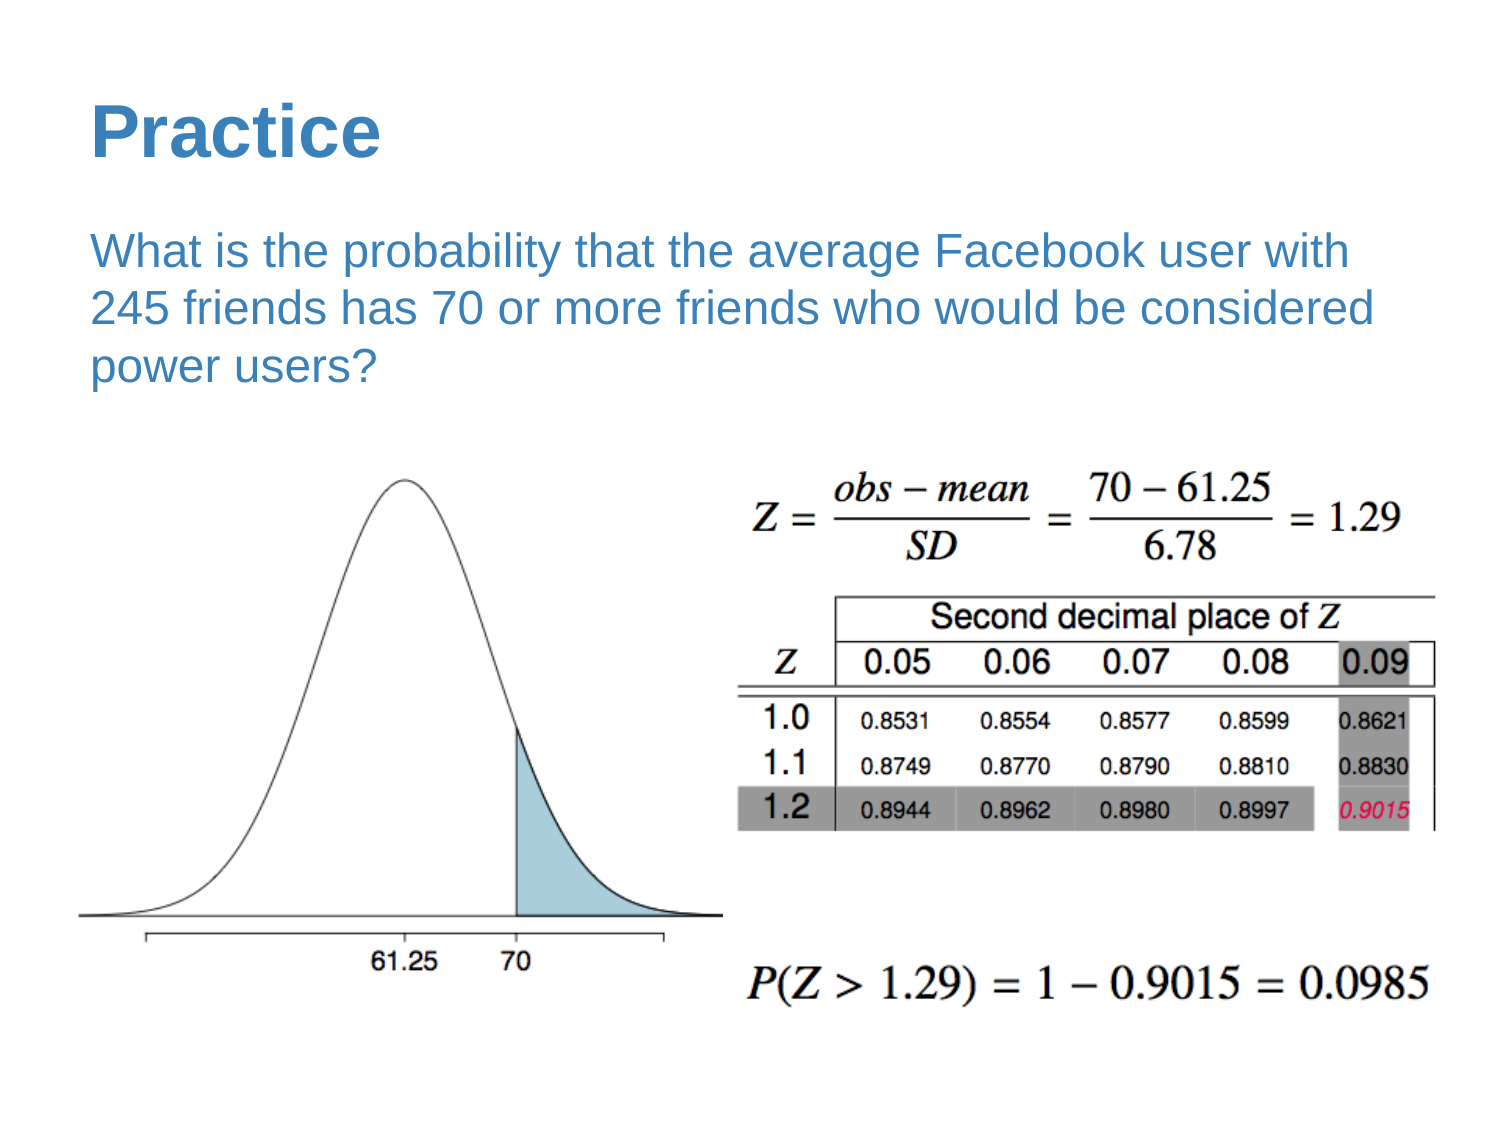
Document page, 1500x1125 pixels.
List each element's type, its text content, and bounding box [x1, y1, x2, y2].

title Practice [75, 0, 1425, 188]
list What is the probability that the average Facebook user with 245 friends has 70 or more friends who would be considered power users? [75, 204, 1426, 443]
picture [51, 443, 1498, 1078]
